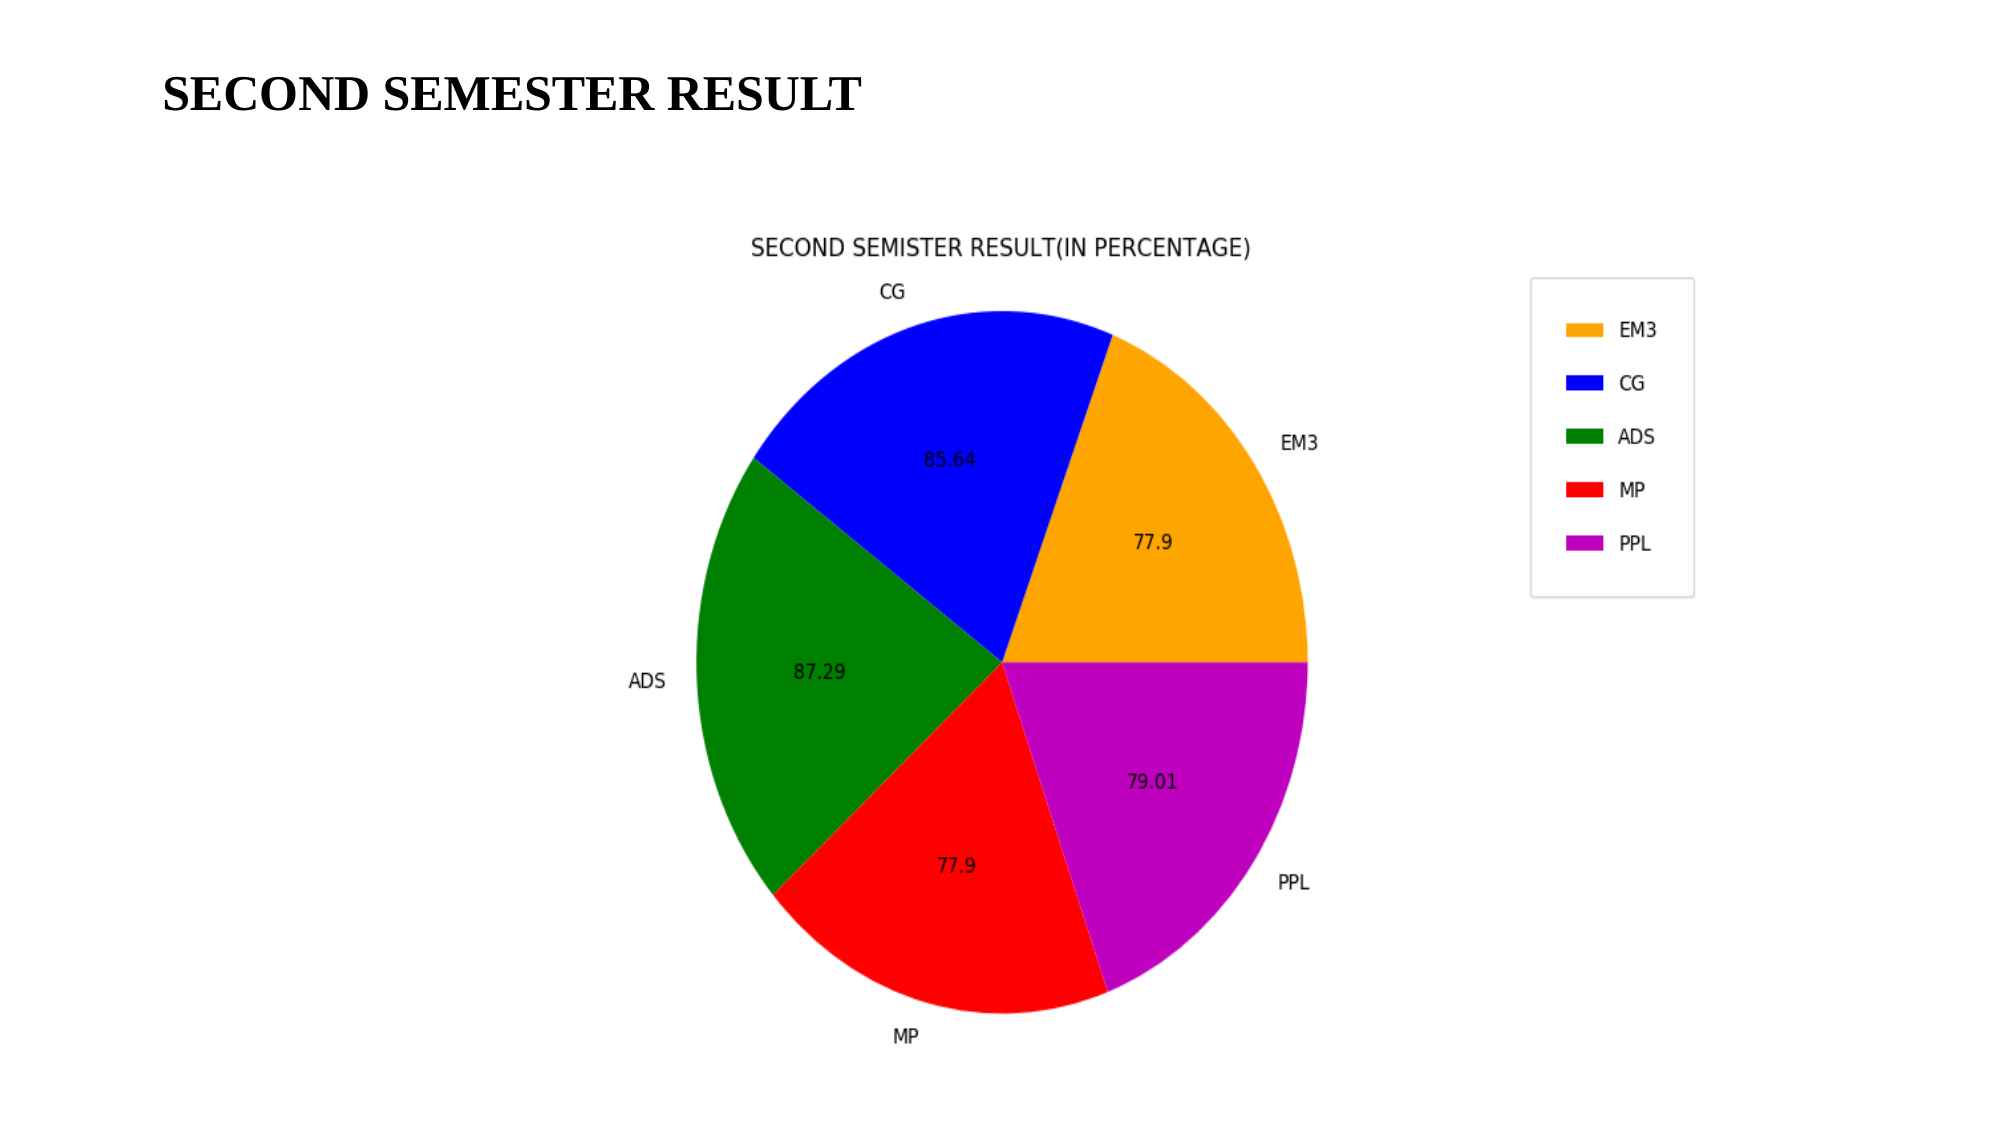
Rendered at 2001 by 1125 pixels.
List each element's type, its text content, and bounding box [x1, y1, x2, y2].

text_box SECOND SEMESTER RESULT [147, 52, 889, 128]
picture [71, 145, 1885, 1125]
